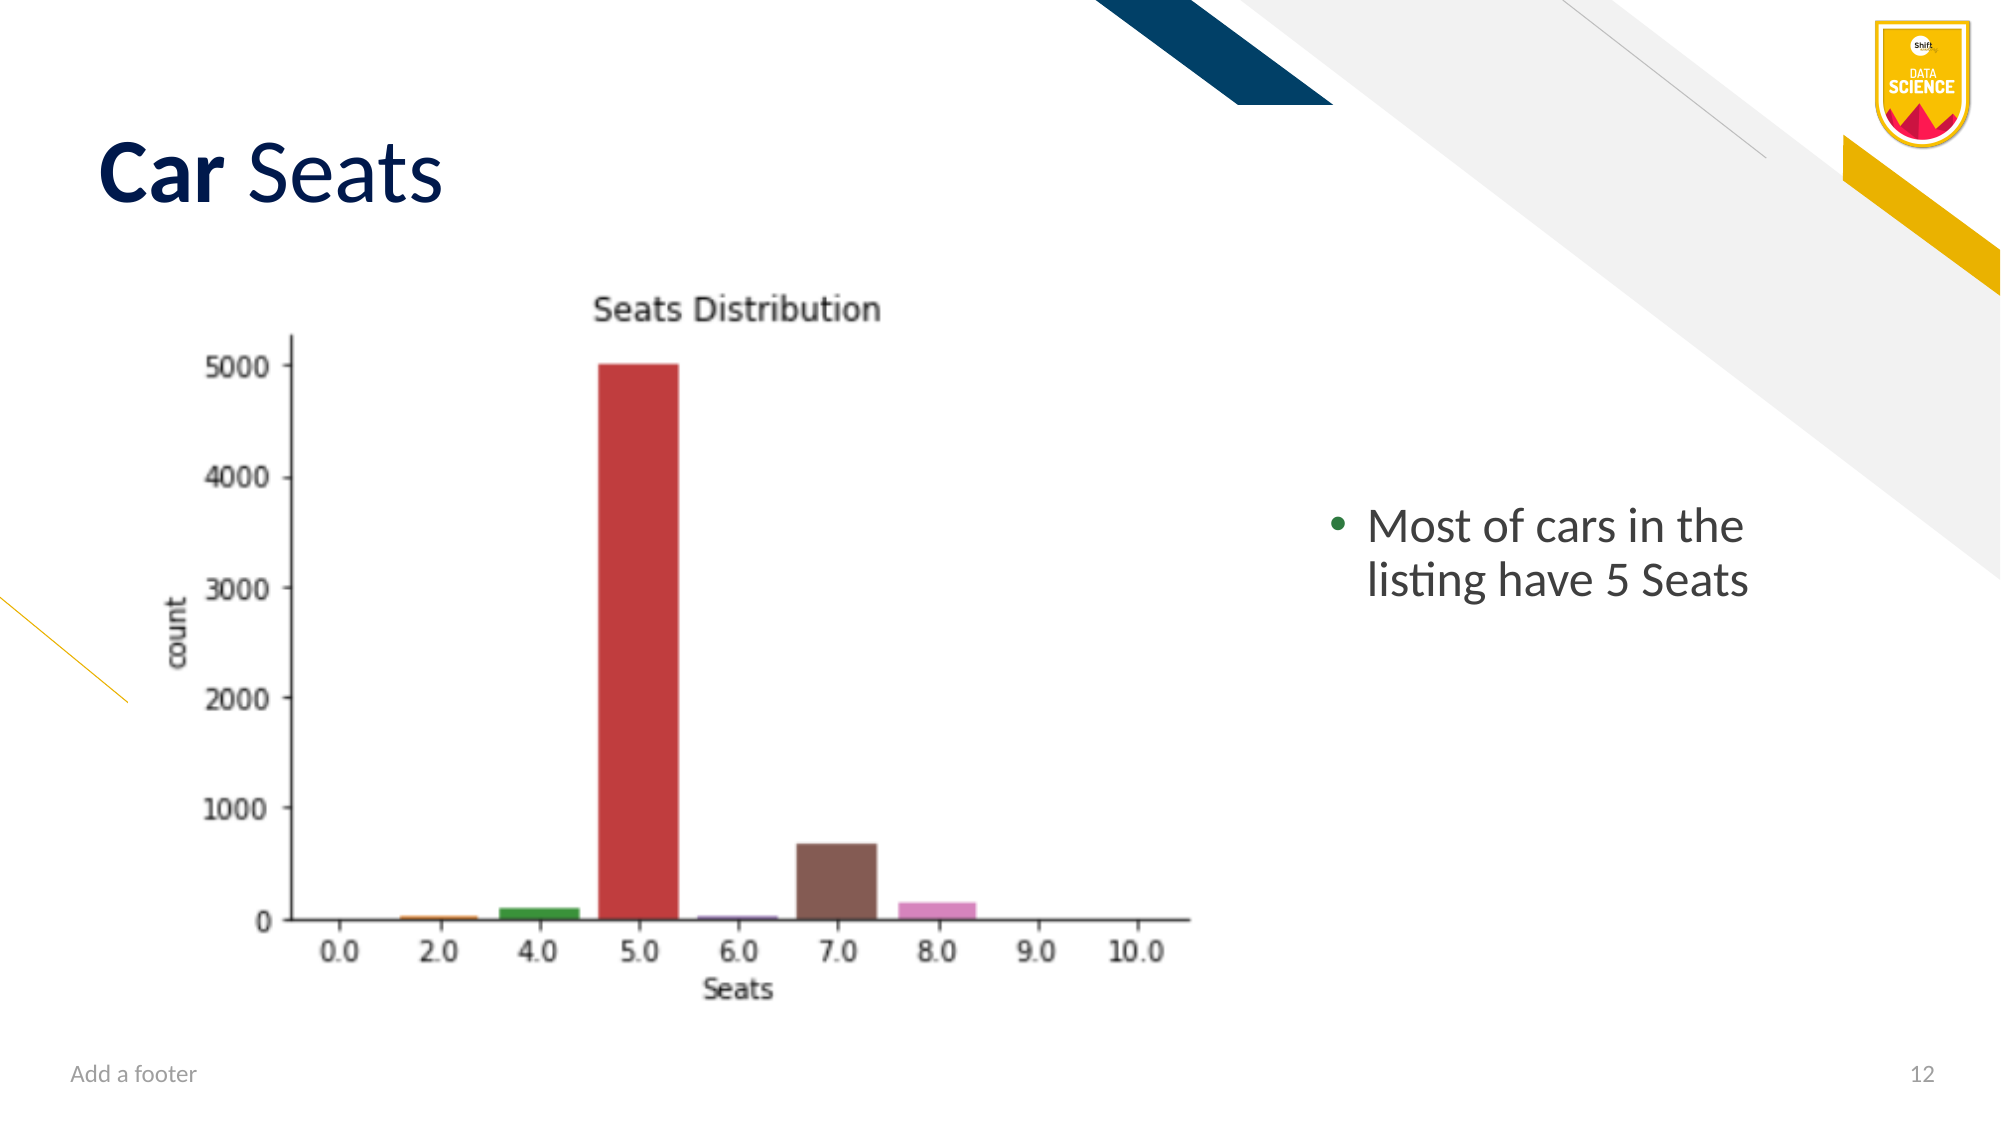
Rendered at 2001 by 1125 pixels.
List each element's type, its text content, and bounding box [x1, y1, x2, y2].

title Car Seats [85, 34, 1453, 223]
slide_number 12 [1828, 1042, 1950, 1103]
picture [128, 270, 1242, 1021]
picture [1853, 15, 1989, 151]
list Most of cars in the listing have 5 Seats [1314, 492, 1829, 905]
footer Add a footer [55, 1042, 731, 1103]
